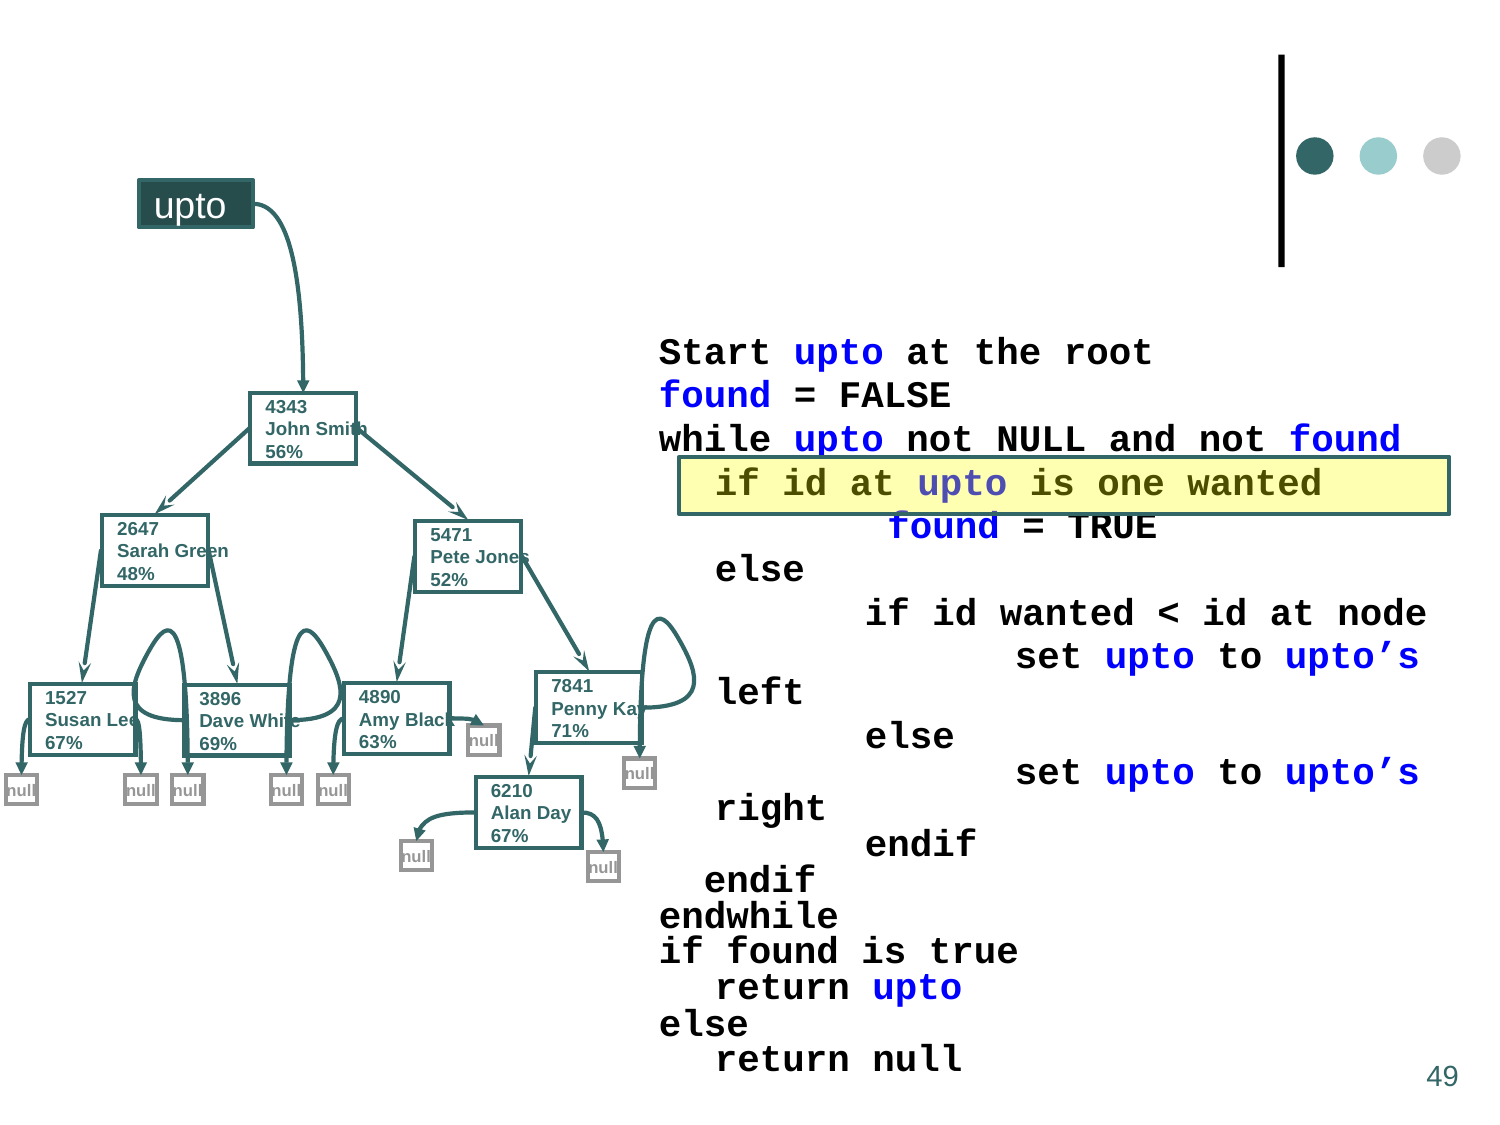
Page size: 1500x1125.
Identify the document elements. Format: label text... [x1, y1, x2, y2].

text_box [252, 203, 304, 394]
text_box [679, 456, 1450, 515]
list Start upto at the root found = FALSE while upto not NULL and not found if id at upto is one wanted found = TRUE else if id wanted < id at node set upto to upto’s left else set upto to upto’s right endif endif endwhile if found is true return upto else return null [643, 328, 1500, 1050]
slide_number 49 [1411, 1050, 1500, 1125]
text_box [5, 392, 656, 882]
text_box upto [138, 180, 253, 228]
